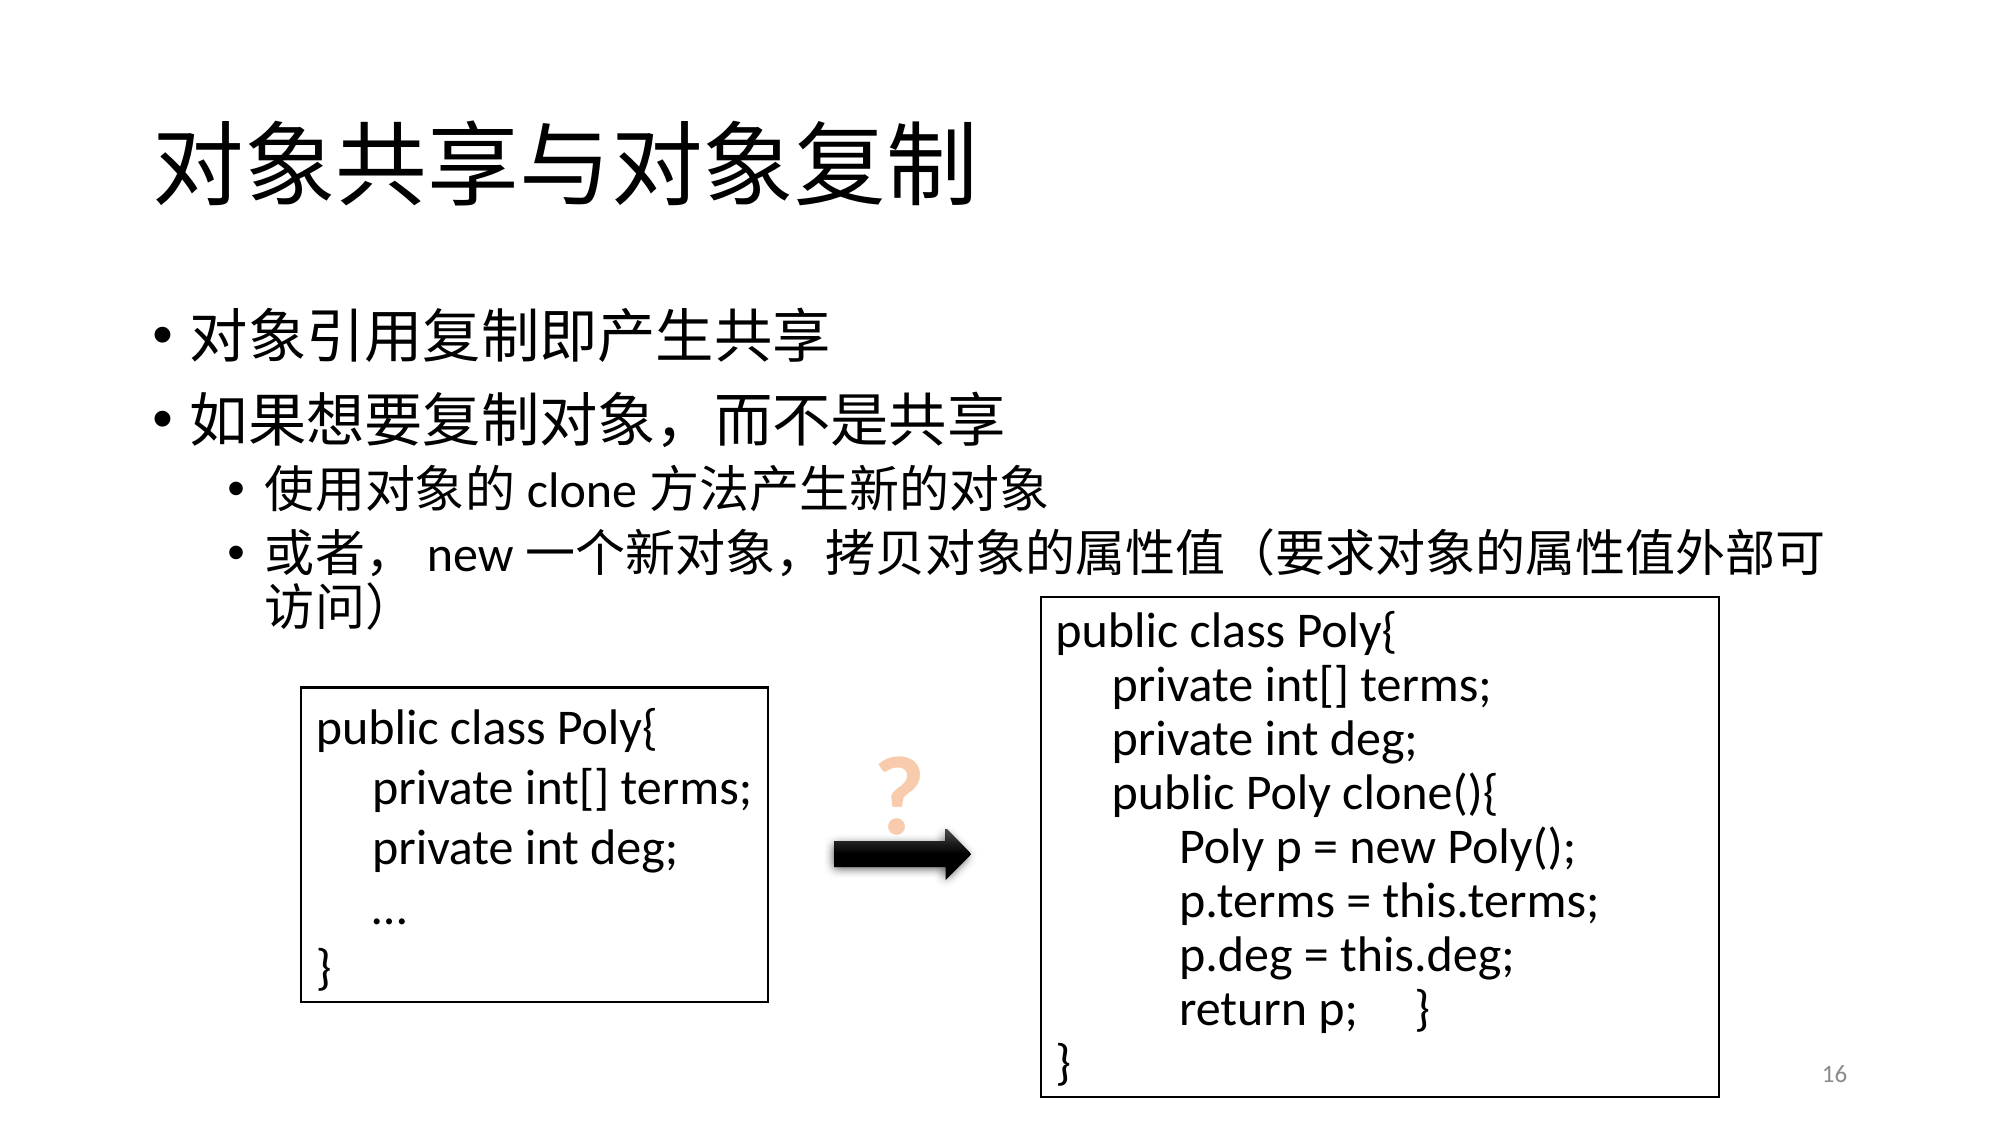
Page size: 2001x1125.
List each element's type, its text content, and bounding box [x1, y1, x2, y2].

slide_number 16 [1412, 1042, 1863, 1103]
text_box ? [858, 714, 941, 865]
text_box [834, 828, 972, 880]
title 对象共享与对象复制 [137, 59, 1863, 278]
text_box public class Poly{ private int[] terms; private int deg; public Poly clone(){ Poly p = new Poly(); p.terms = this.terms; p.deg = this.deg; return p; } } [1040, 596, 1720, 1098]
list 对象引用复制即产生共享 如果想要复制对象，而不是共享 使用对象的clone方法产生新的对象 或者，new一个新对象，拷贝对象的属性值（要求对象的属性值外部可访问） [137, 299, 1863, 715]
text_box public class Poly{ private int[] terms; private int deg; … } [300, 686, 769, 1003]
